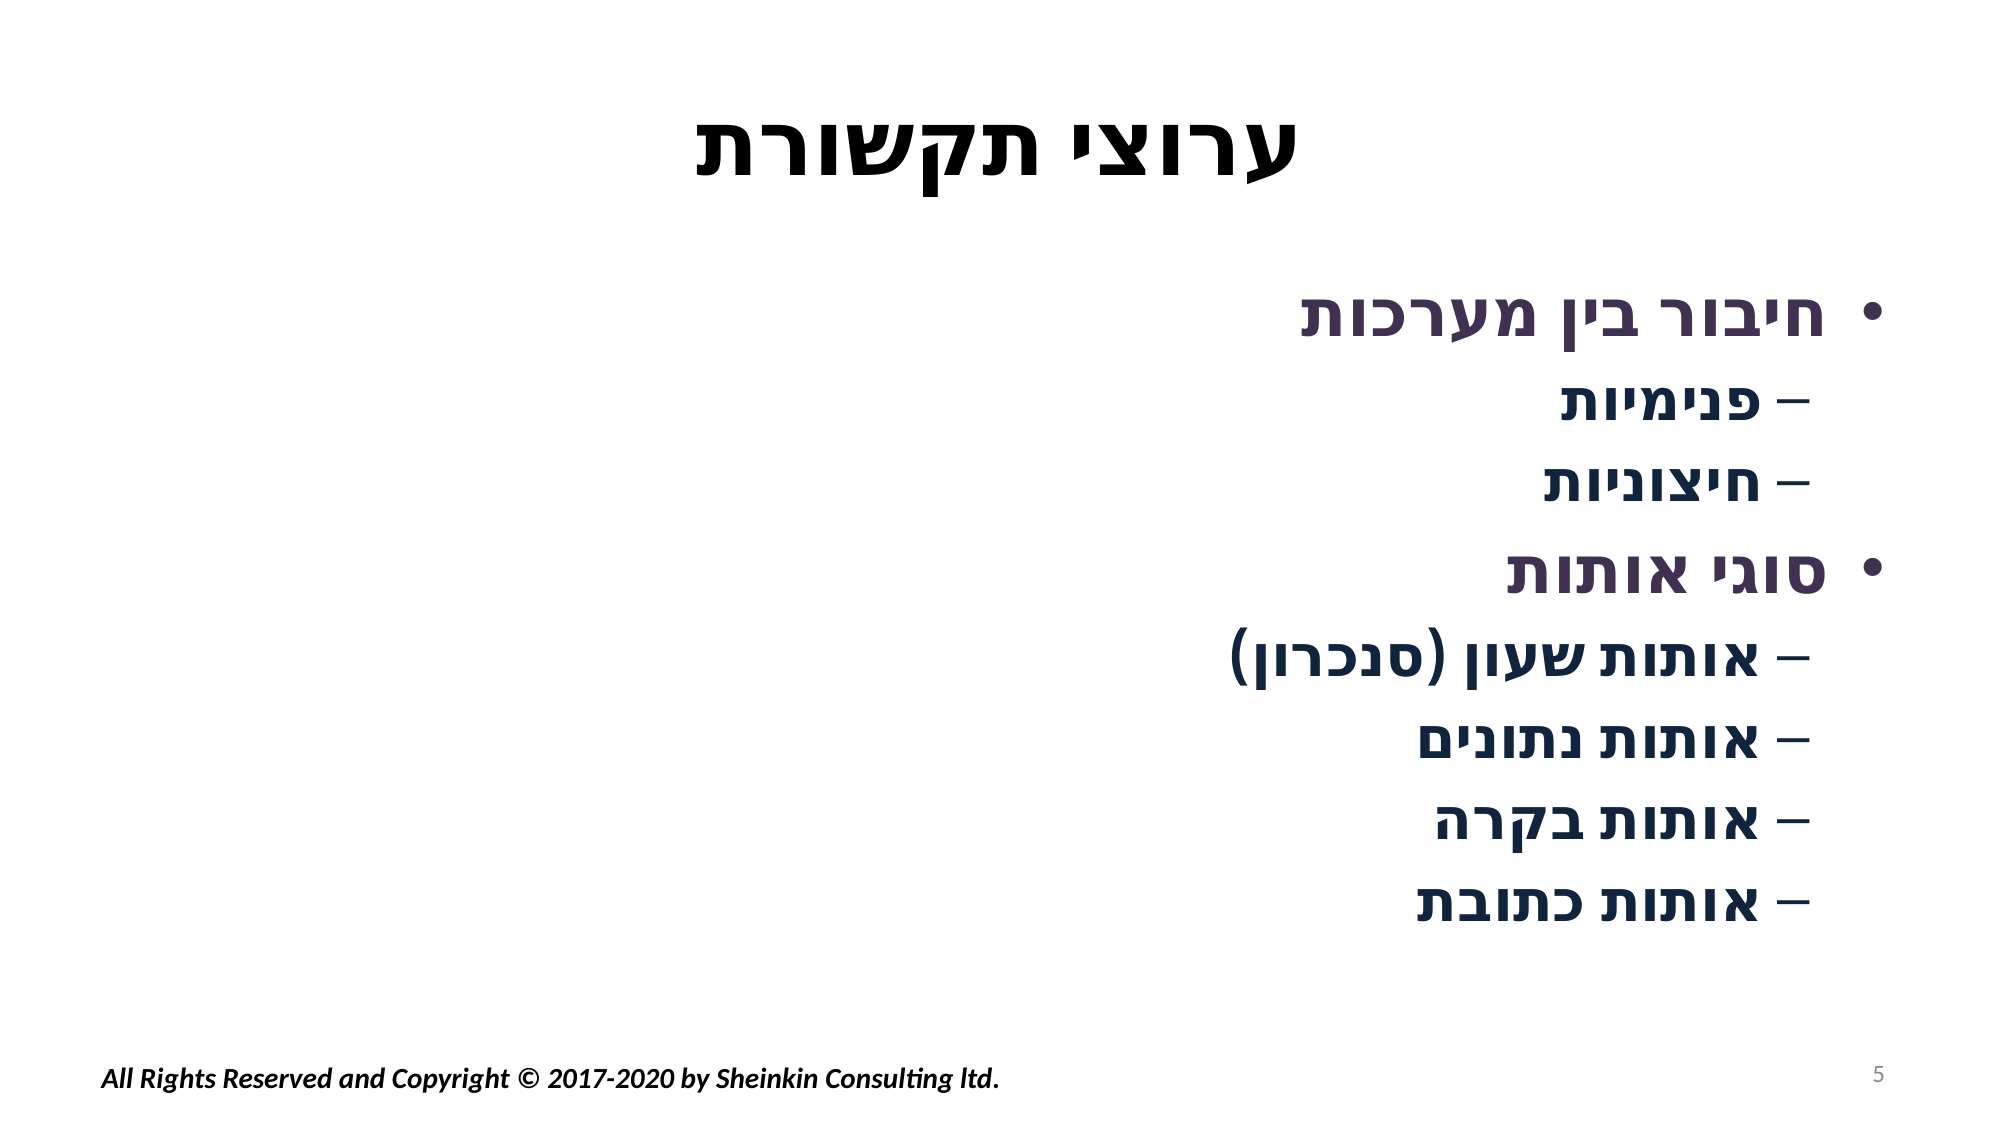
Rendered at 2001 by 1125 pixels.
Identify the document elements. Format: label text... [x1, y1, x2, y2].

slide_number 5 [1433, 1042, 1900, 1103]
list חיבור בין מערכות פנימיות חיצוניות סוגי אותות אותות שעון (סנכרון) אותות נתונים אותות בקרה אותות כתובת [99, 262, 1900, 1005]
title ערוצי תקשורת [99, 45, 1900, 233]
